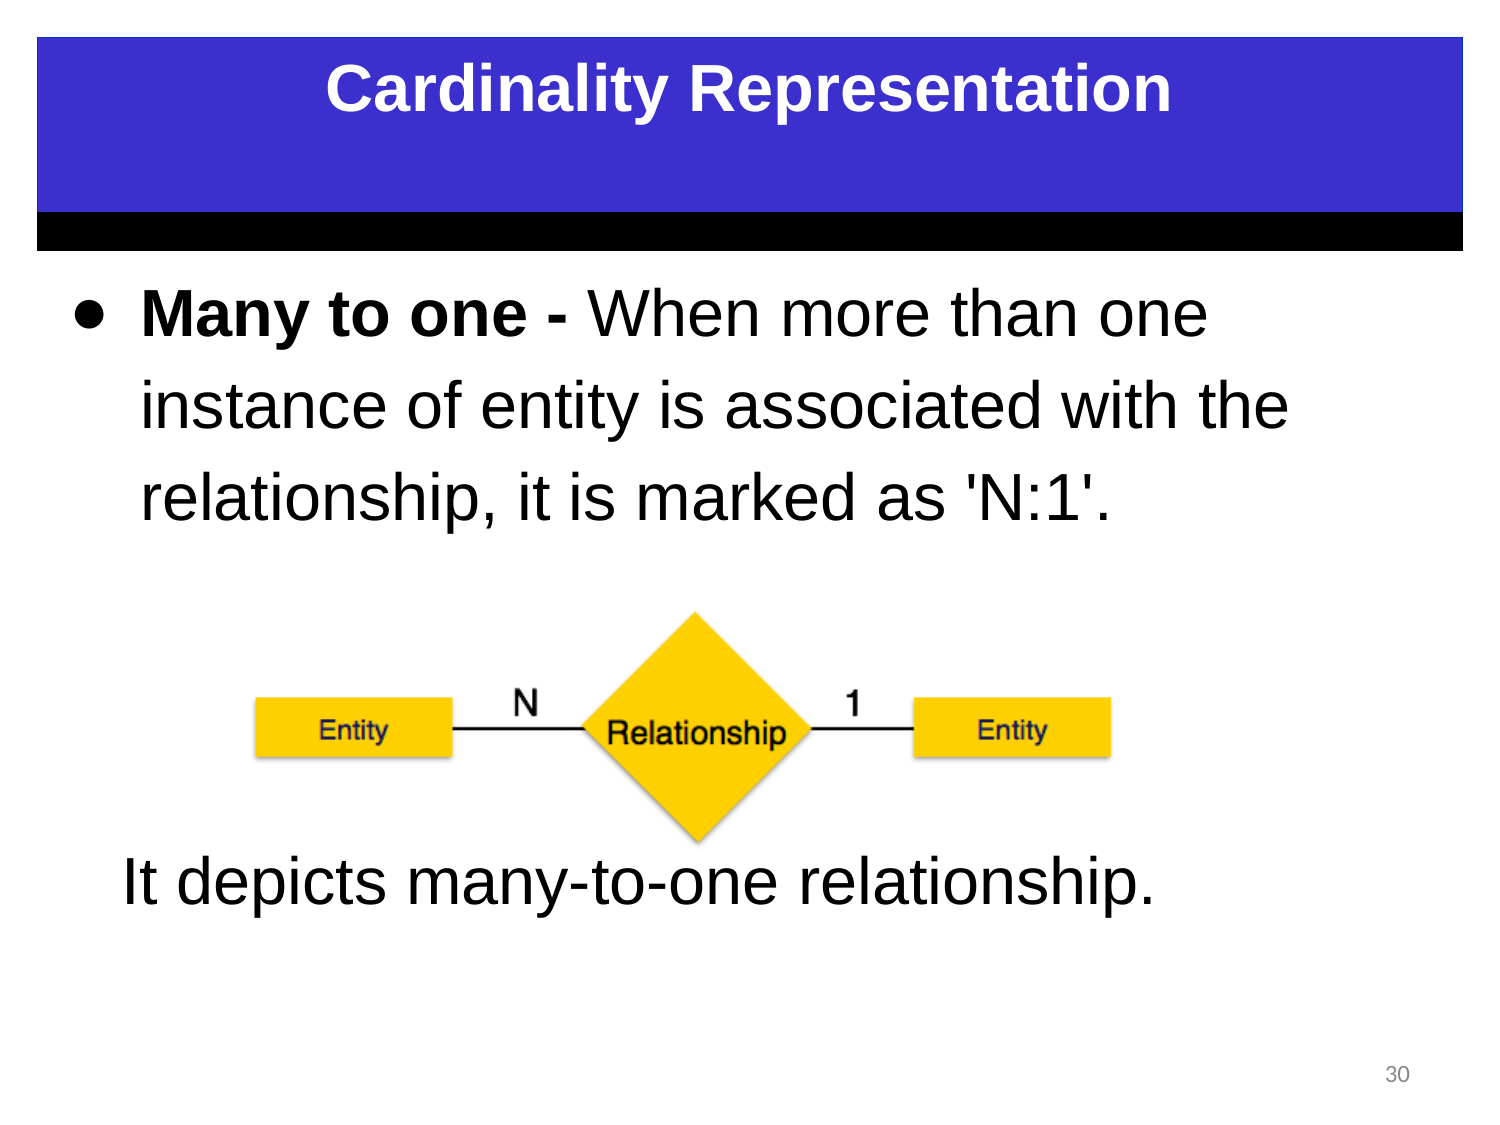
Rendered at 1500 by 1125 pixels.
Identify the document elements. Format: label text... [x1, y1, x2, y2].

picture [251, 609, 1116, 852]
text_box 30 [1074, 1042, 1426, 1103]
text_box Many to one - When more than one instance of entity is associated with the relationship, it is marked as 'N:1'. It depicts many-to-one relationship. [50, 250, 1488, 1069]
text_box Cardinality Representation [49, 37, 1450, 213]
